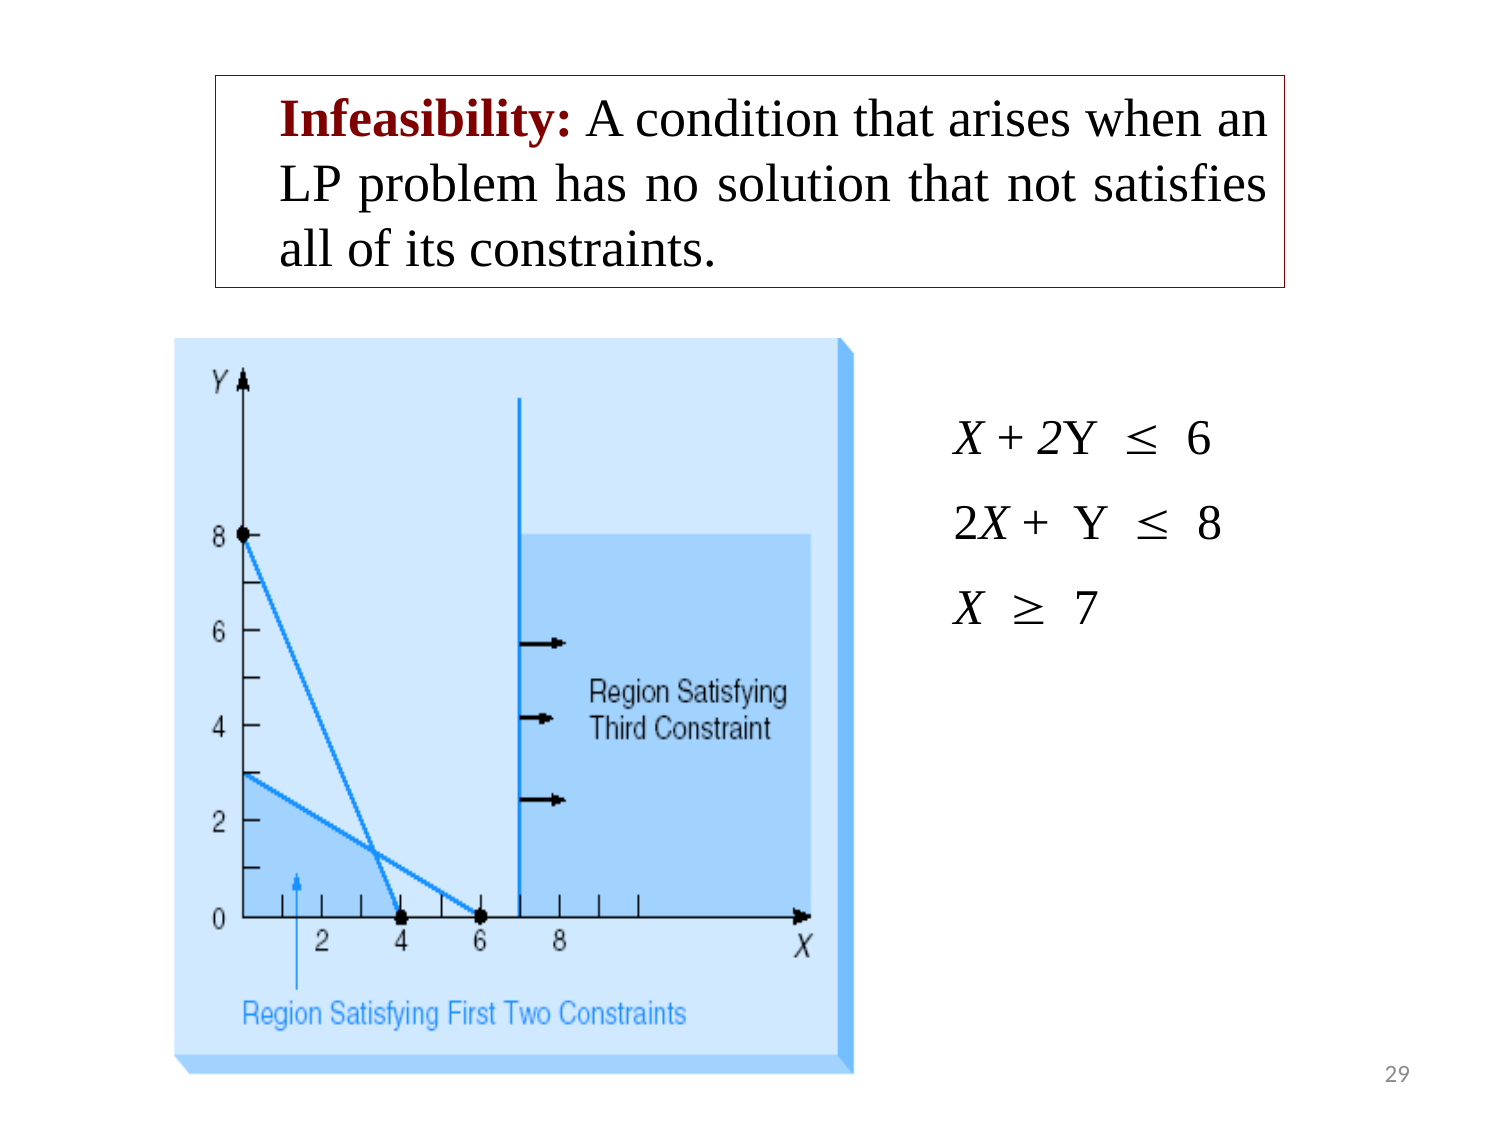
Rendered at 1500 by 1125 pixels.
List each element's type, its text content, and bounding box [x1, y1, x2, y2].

picture [170, 337, 866, 1081]
text_box X + 2Y  6 2X + Y  8 X  7 [938, 397, 1285, 642]
slide_number 29 [1074, 1042, 1425, 1103]
list Infeasibility: A condition that arises when an LP problem has no solution that not satisfies all of its constraints. [215, 75, 1285, 288]
